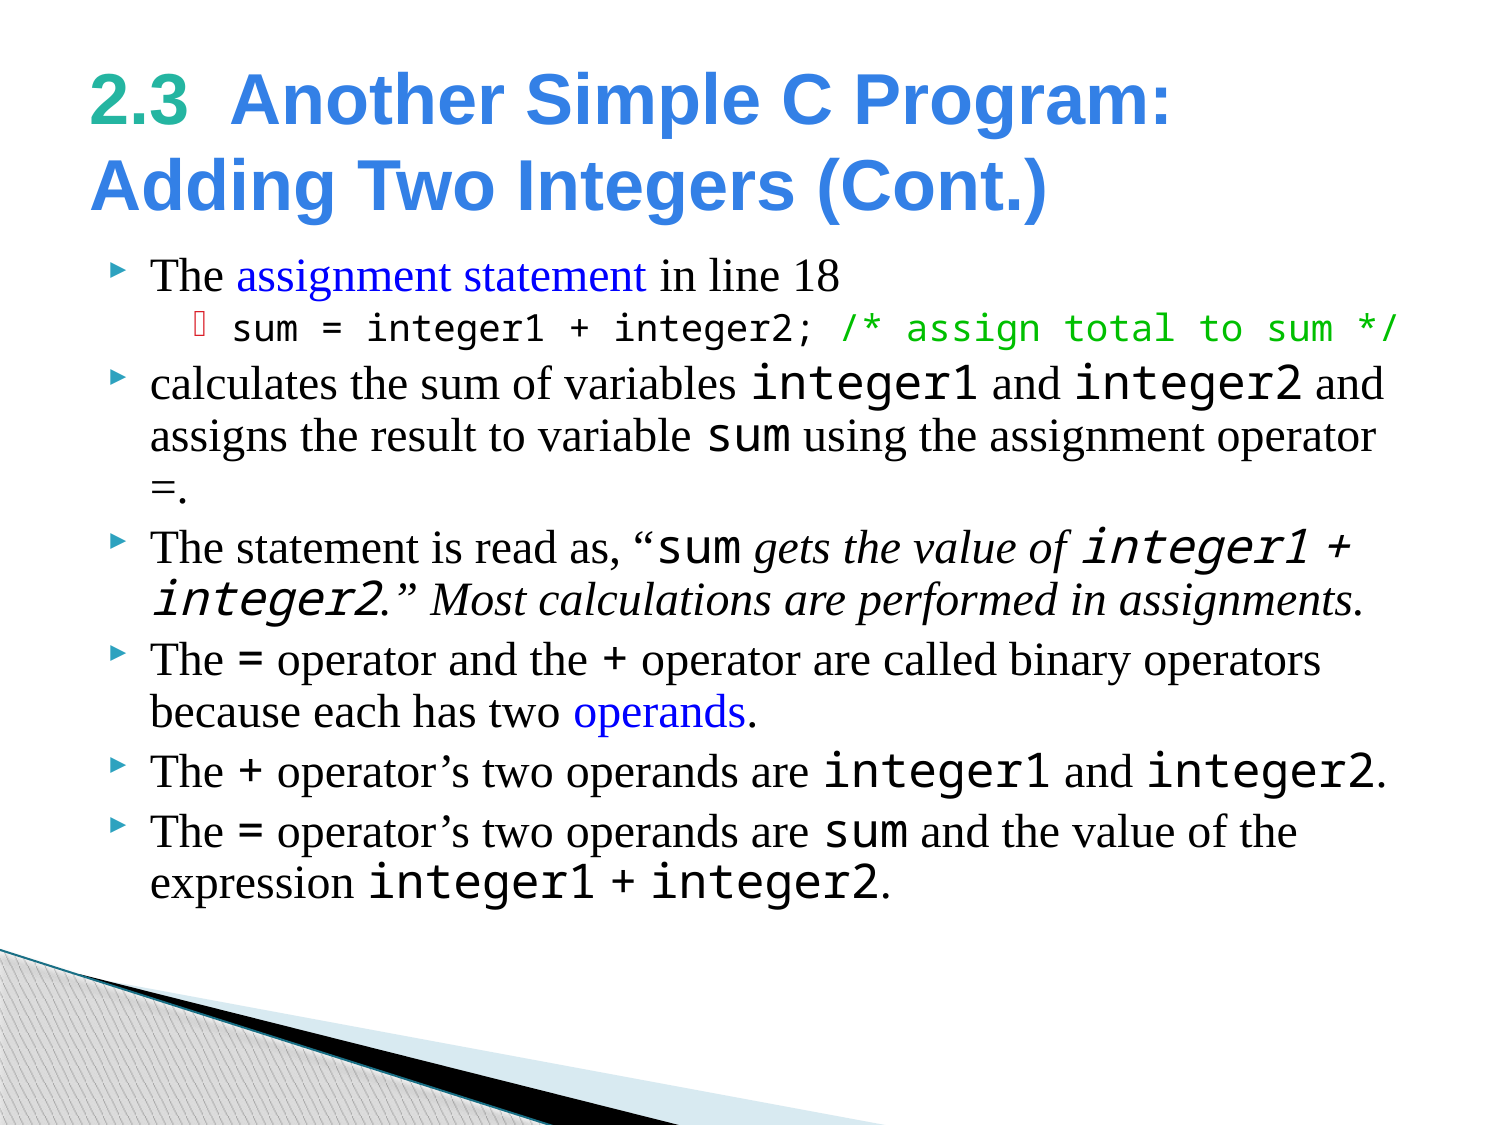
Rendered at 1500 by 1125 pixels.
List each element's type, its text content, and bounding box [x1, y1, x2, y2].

title 2.3 Another Simple C Program: Adding Two Integers (Cont.) [75, 45, 1425, 233]
list The assignment statement in line 18 sum = integer1 + integer2; /* assign total to sum */ calculates the sum of variables integer1 and integer2 and assigns the result to variable sum using the assignment operator =. The statement is read as, “sum gets the value of integer1 + integer2.” Most calculations are performed in assignments. The = operator and the + operator are called binary operators because each has two operands. The + operator’s two operands are integer1 and integer2. The = operator’s two operands are sum and the value of the expression integer1 + integer2. [75, 243, 1425, 986]
